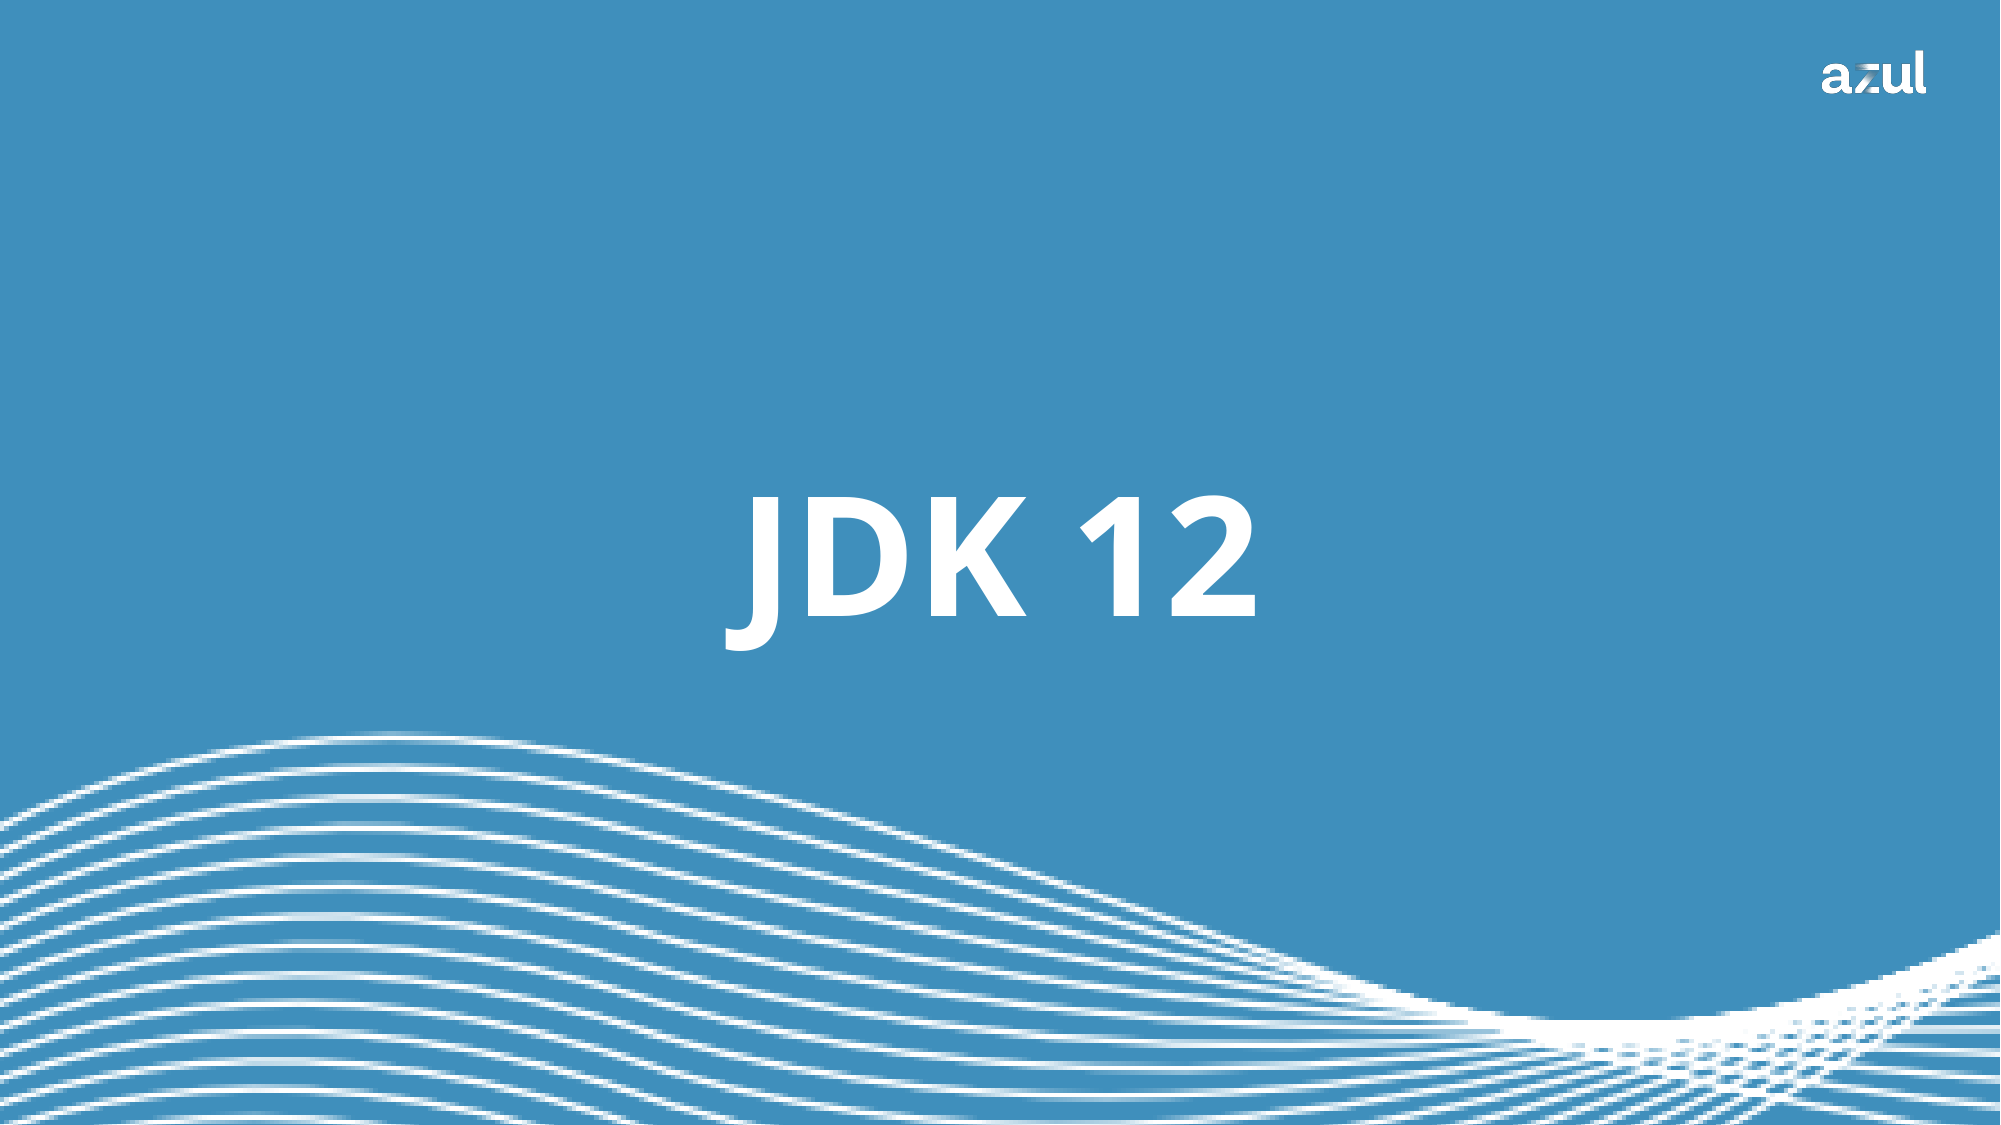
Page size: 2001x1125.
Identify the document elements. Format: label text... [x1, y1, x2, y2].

title JDK 12 [137, 451, 1863, 674]
